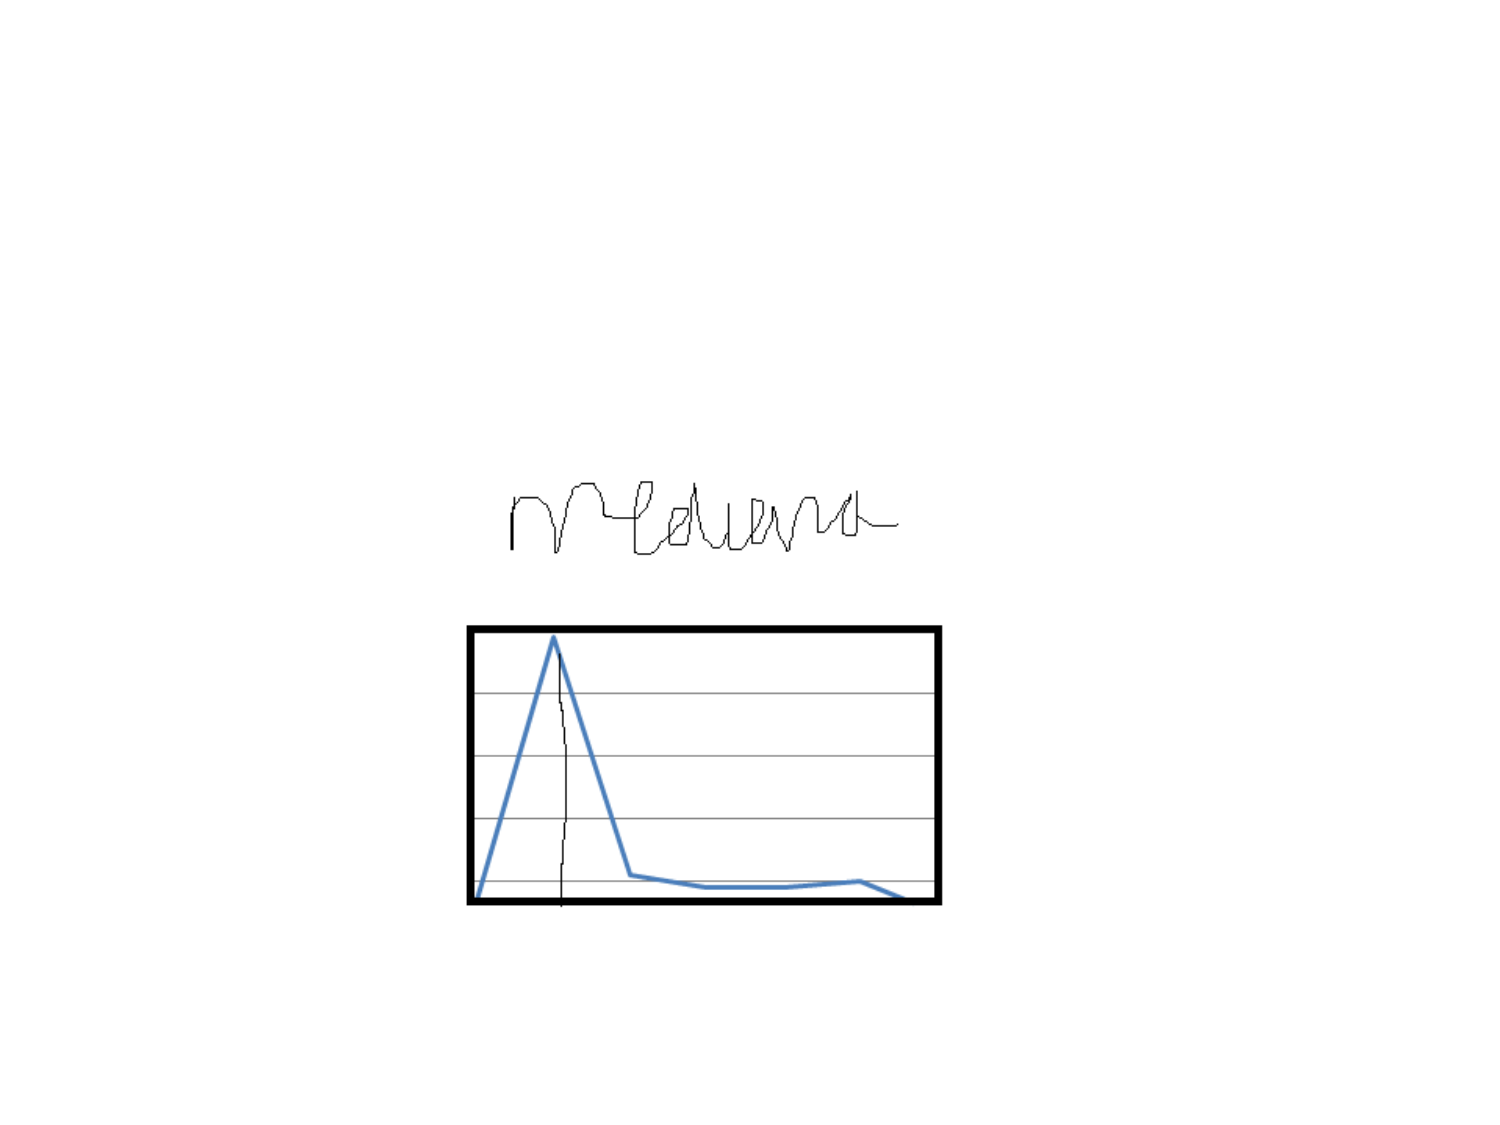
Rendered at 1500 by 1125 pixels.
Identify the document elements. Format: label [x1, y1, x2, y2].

picture [395, 444, 1067, 962]
